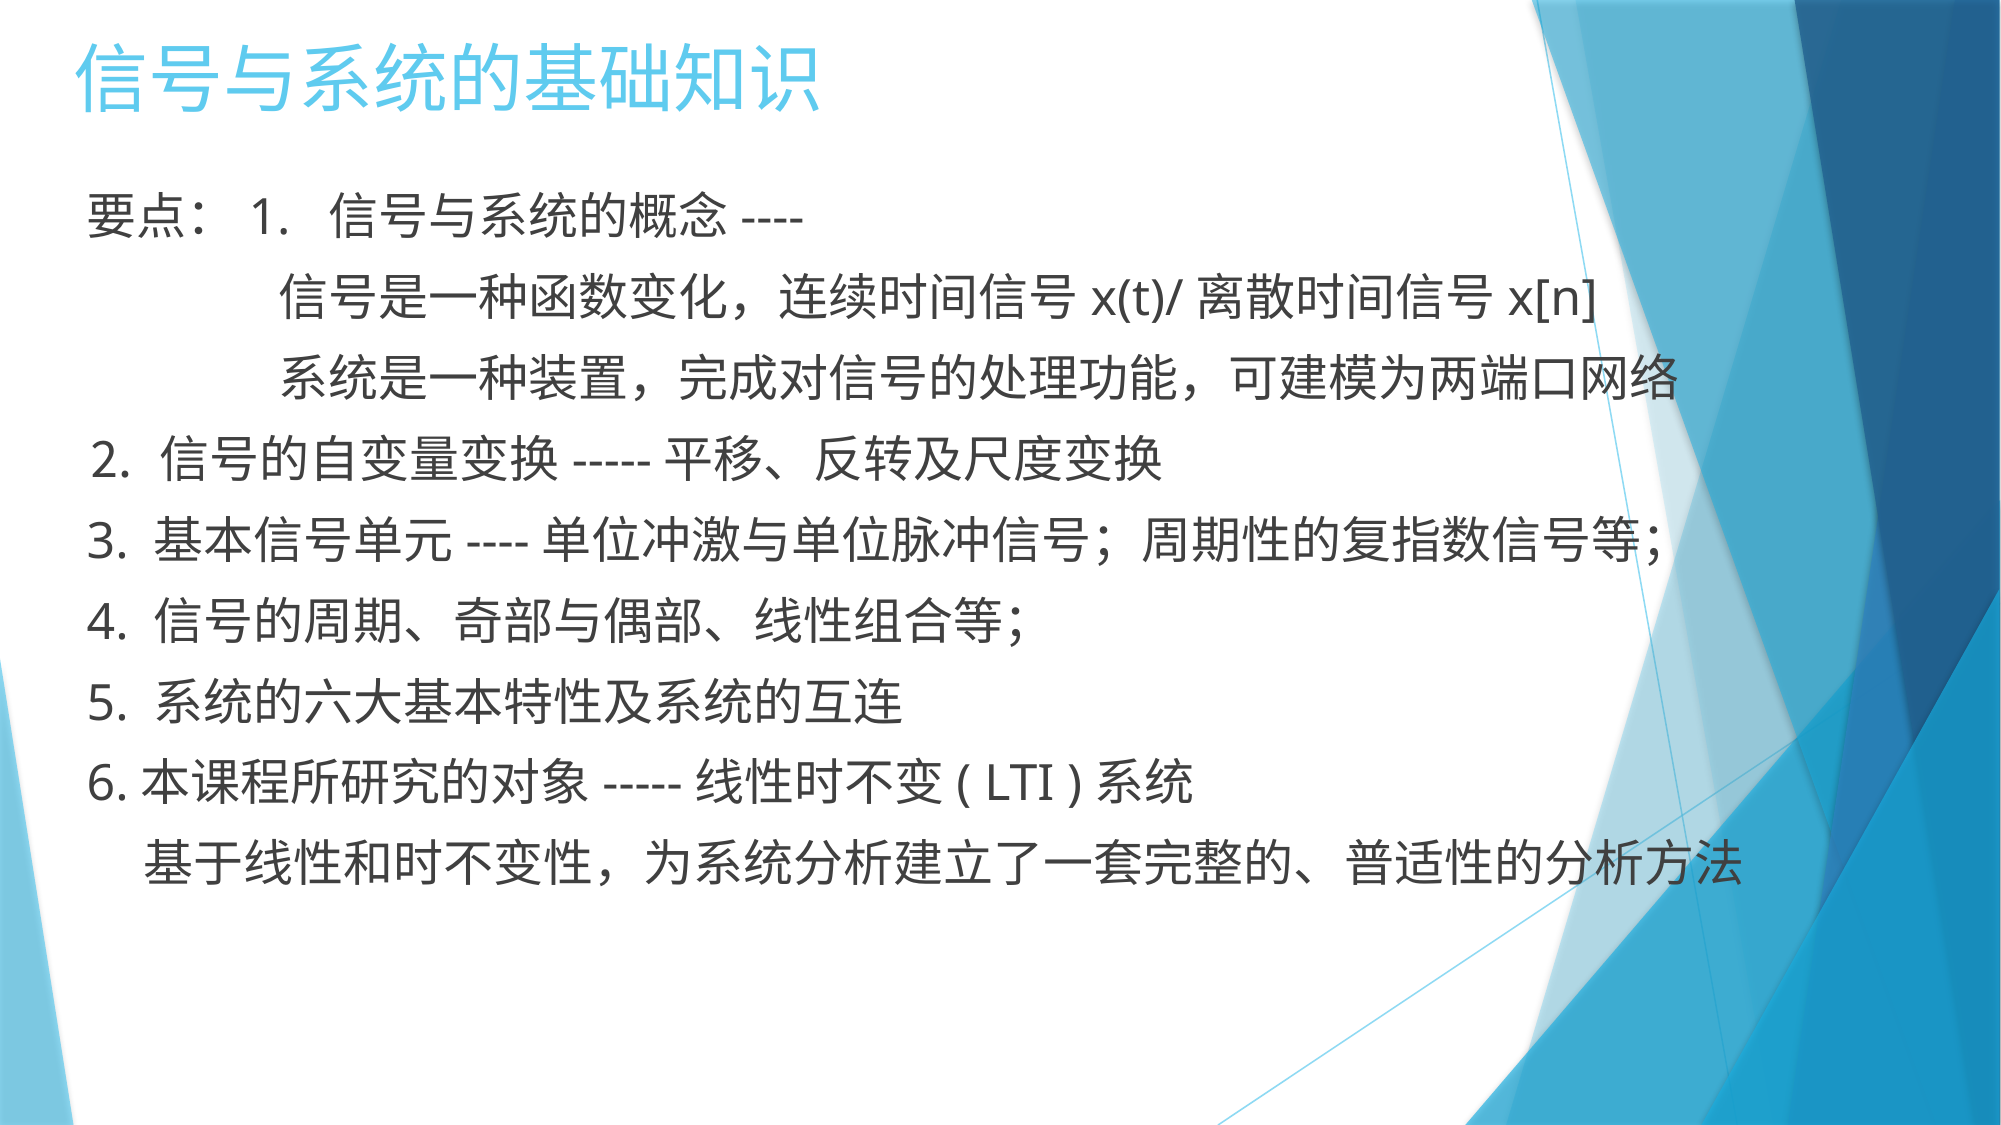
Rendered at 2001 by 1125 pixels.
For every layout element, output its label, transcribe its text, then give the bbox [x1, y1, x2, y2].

title 信号与系统的基础知识 [58, 23, 1470, 133]
list 要点：1. 信号与系统的概念---- 信号是一种函数变化，连续时间信号x(t)/离散时间信号x[n] 系统是一种装置，完成对信号的处理功能，可建模为两端口网络 ⒉ 信号的自变量变换-----平移、反转及尺度变换 3. 基本信号单元----单位冲激与单位脉冲信号；周期性的复指数信号等； 4. 信号的周期、奇部与偶部、线性组合等； 5. 系统的六大基本特性及系统的互连 6.本课程所研究的对象-----线性时不变( LTI )系统 基于线性和时不变性，为系统分析建立了一套完整的、普适性的分析方法 [71, 177, 1816, 1063]
